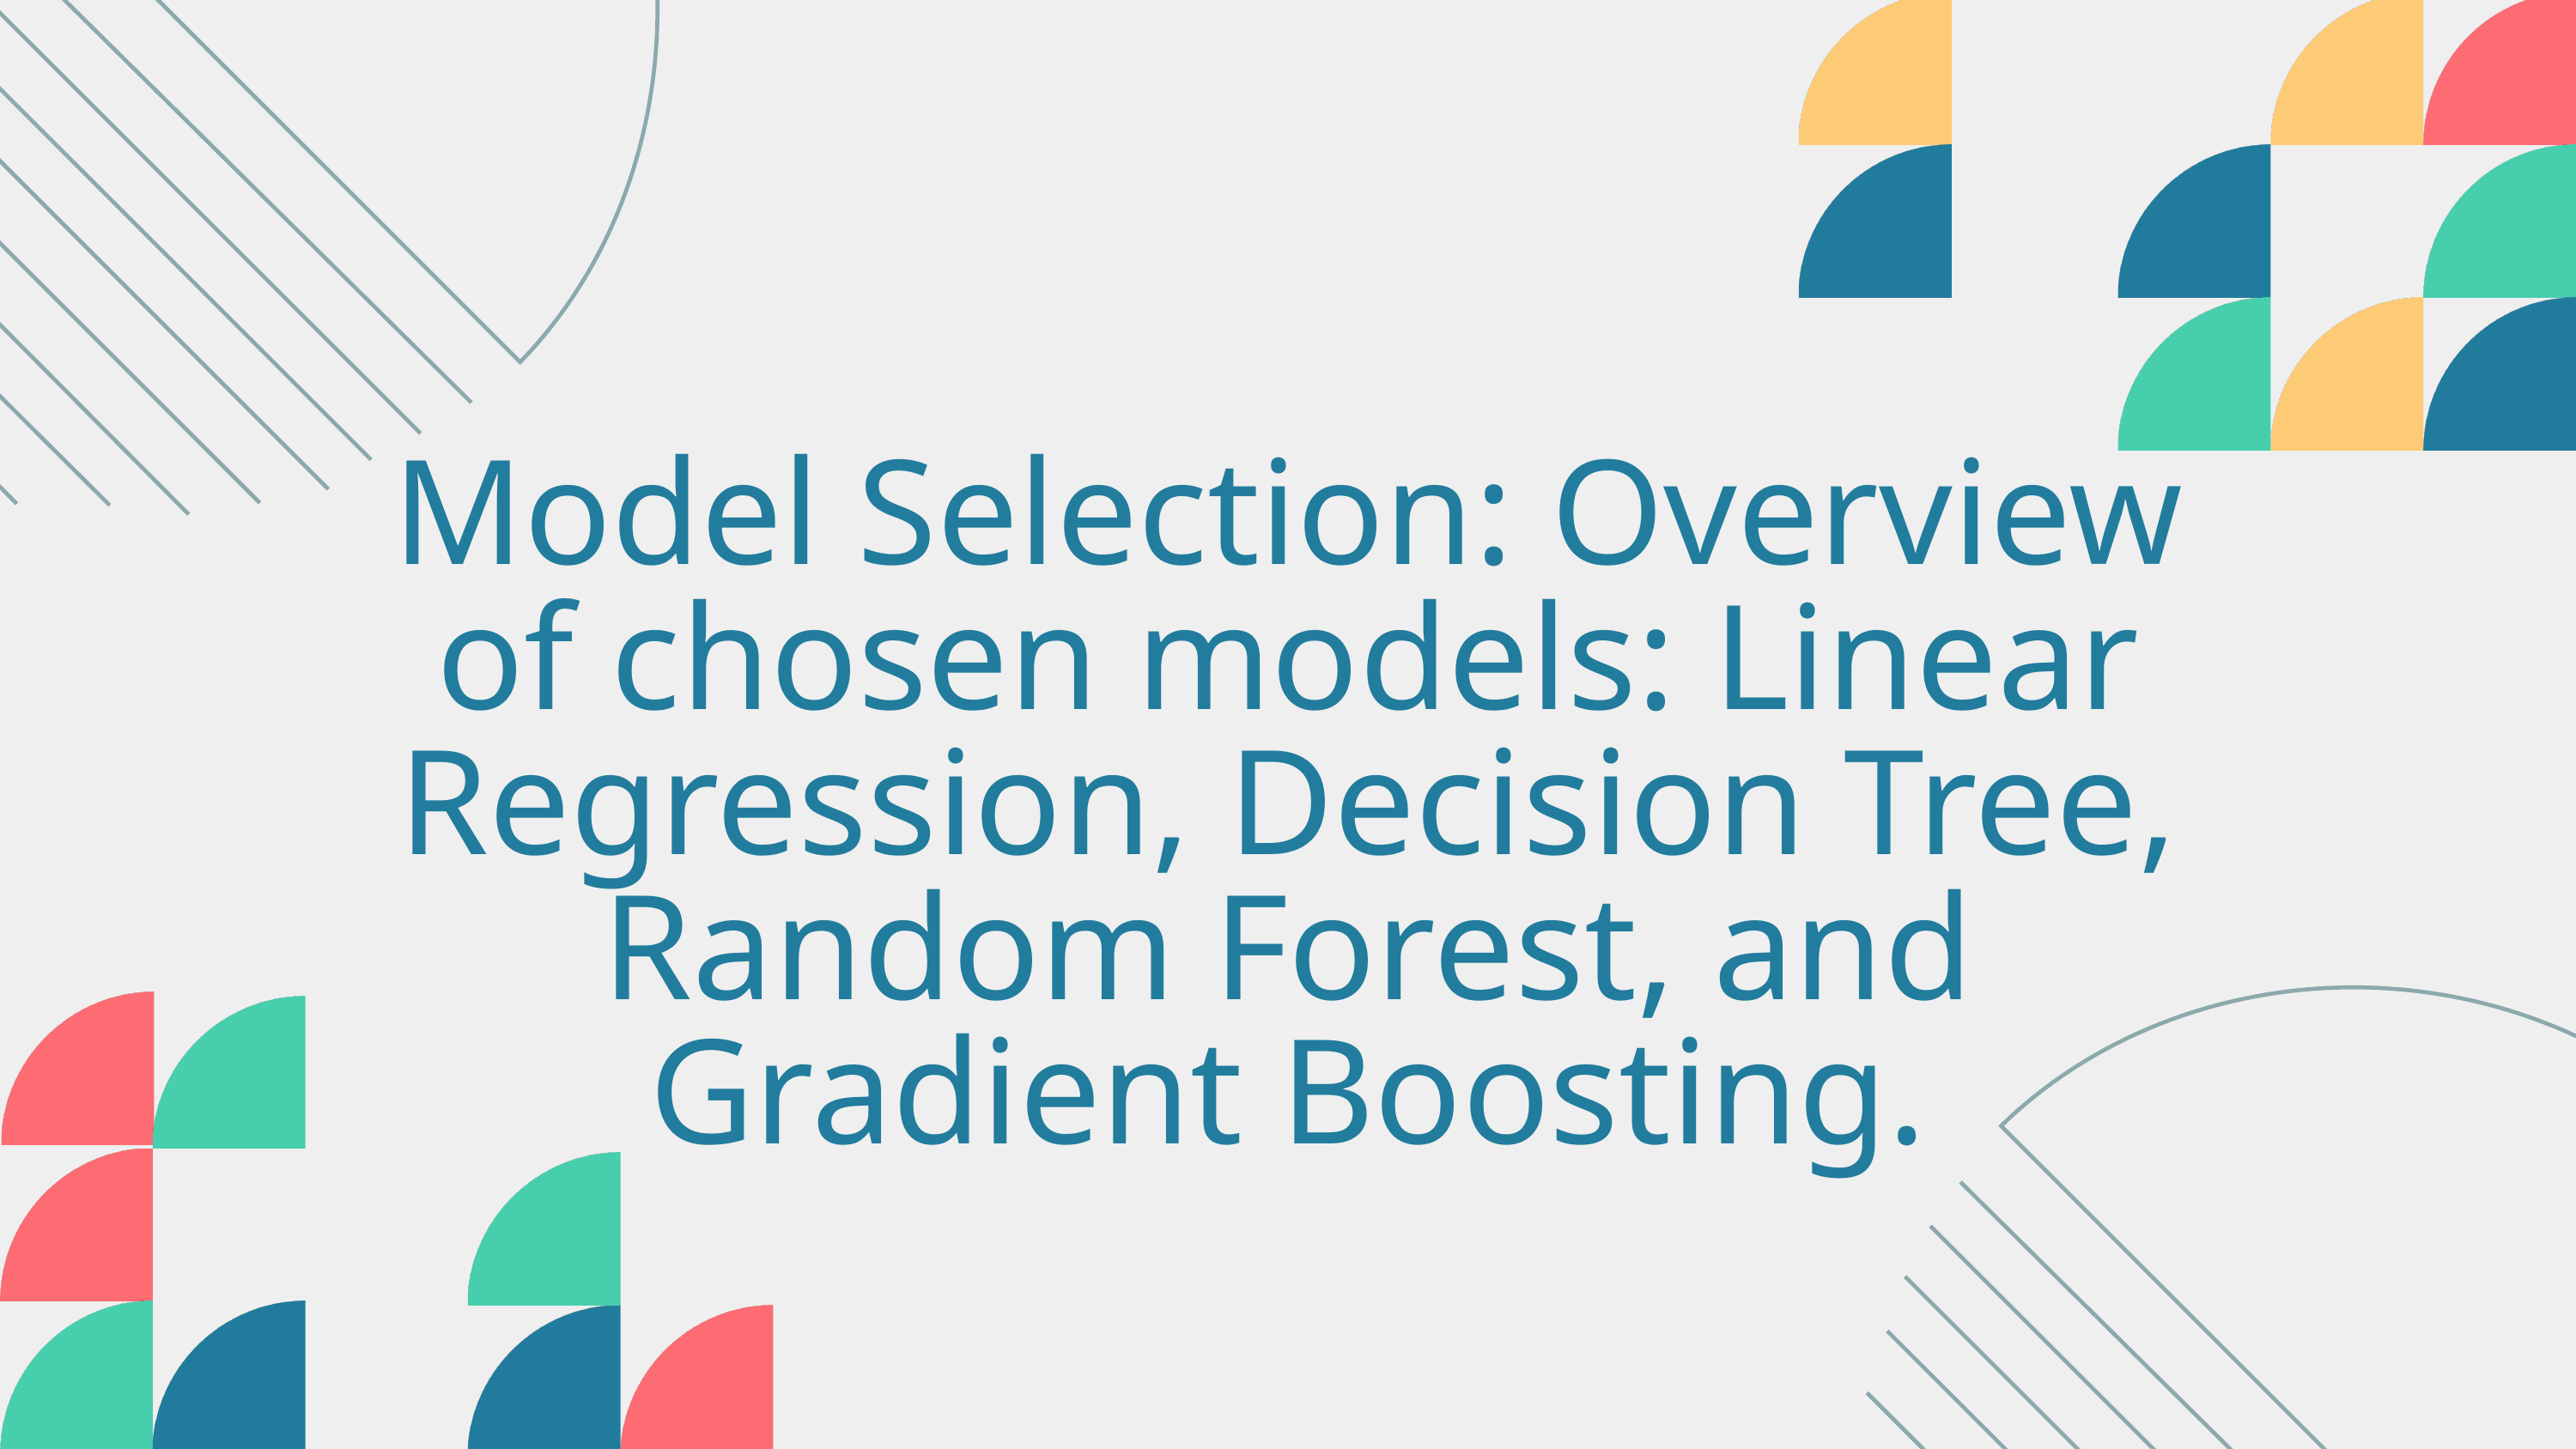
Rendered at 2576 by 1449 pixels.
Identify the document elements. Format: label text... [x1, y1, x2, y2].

text_box [2271, 297, 2424, 451]
text_box [0, 1300, 152, 1449]
text_box [2423, 144, 2576, 297]
text_box [1798, 144, 1952, 298]
text_box [0, 1149, 153, 1300]
text_box [2270, 0, 2424, 145]
text_box [467, 1306, 620, 1449]
text_box [152, 1300, 306, 1449]
text_box [467, 1152, 621, 1306]
text_box [2117, 297, 2271, 451]
text_box [152, 996, 306, 1149]
text_box [2117, 144, 2271, 297]
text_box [2025, 1066, 2576, 1449]
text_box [0, 0, 851, 67]
text_box [2424, 0, 2576, 144]
text_box [620, 1305, 774, 1449]
text_box [2424, 297, 2576, 451]
text_box Model Selection: Overview of chosen models: Linear Regression, Decision Tree, Random Forest, and Gradient Boosting. [381, 448, 2195, 1173]
text_box [1798, 0, 1952, 144]
text_box [1, 991, 155, 1145]
